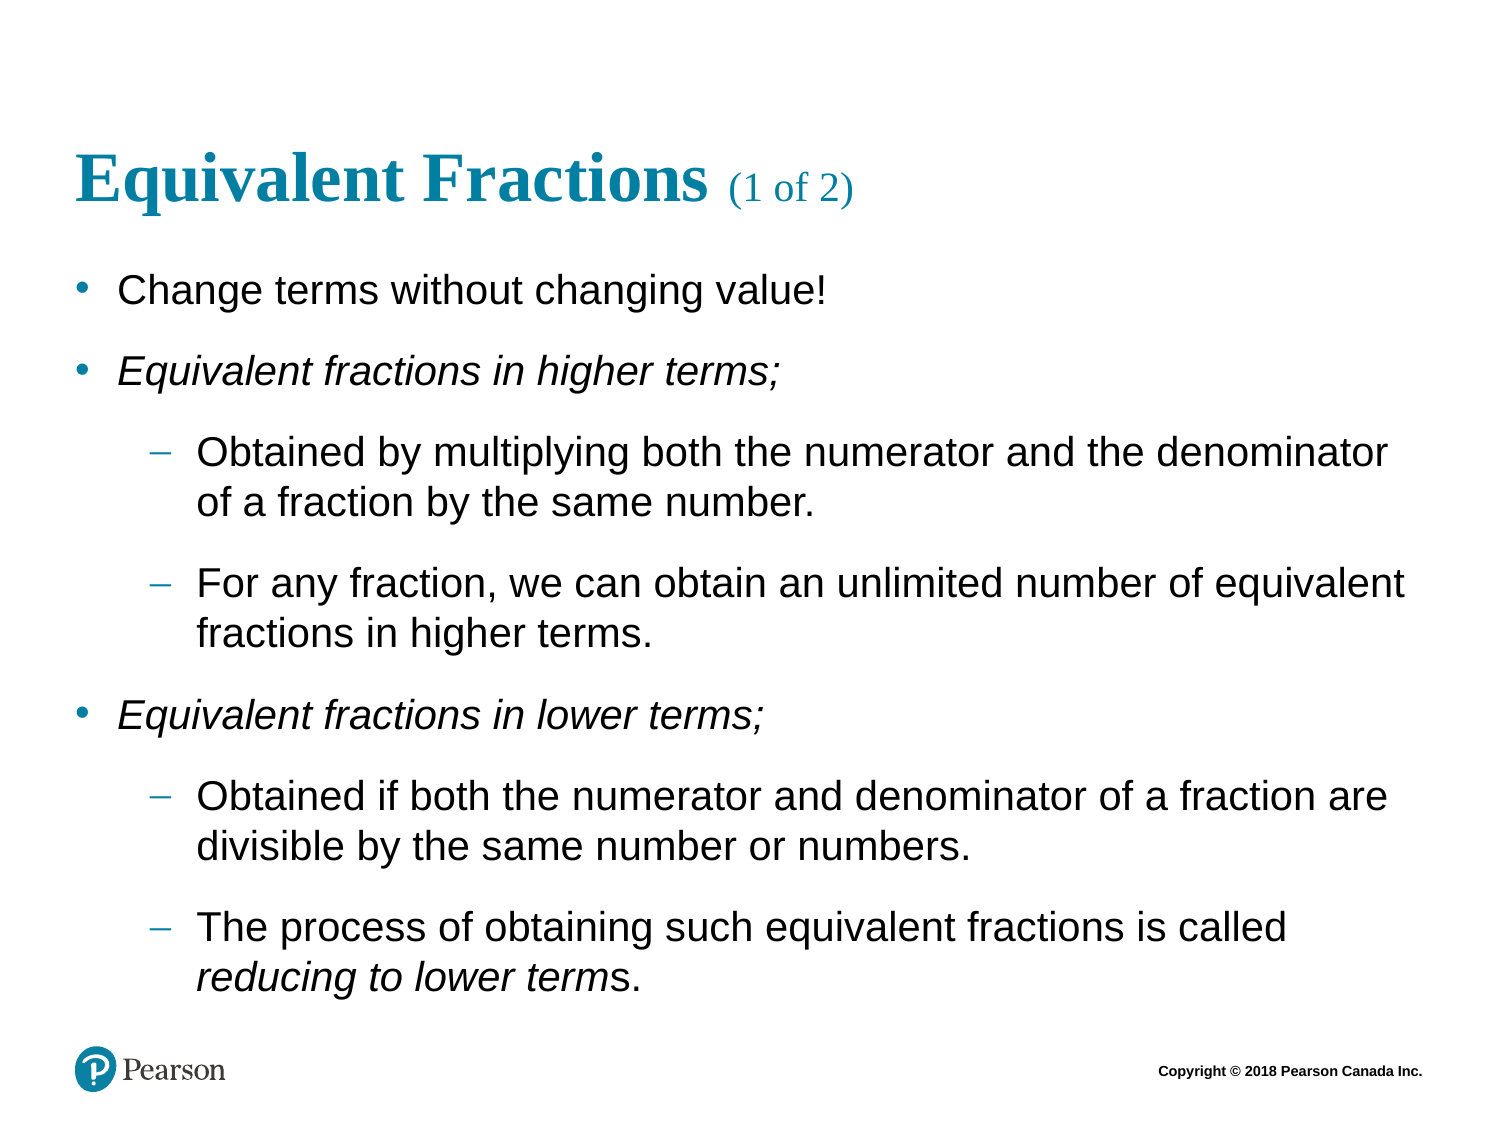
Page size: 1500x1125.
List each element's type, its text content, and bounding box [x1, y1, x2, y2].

list Change terms without changing value! Equivalent fractions in higher terms; Obtained by multiplying both the numerator and the denominator of a fraction by the same number. For any fraction, we can obtain an unlimited number of equivalent fractions in higher terms. Equivalent fractions in lower terms; Obtained if both the numerator and denominator of a fraction are divisible by the same number or numbers. The process of obtaining such equivalent fractions is called reducing to lower terms. [75, 262, 1425, 1005]
title Equivalent Fractions (1 of 2) [75, 35, 1425, 216]
